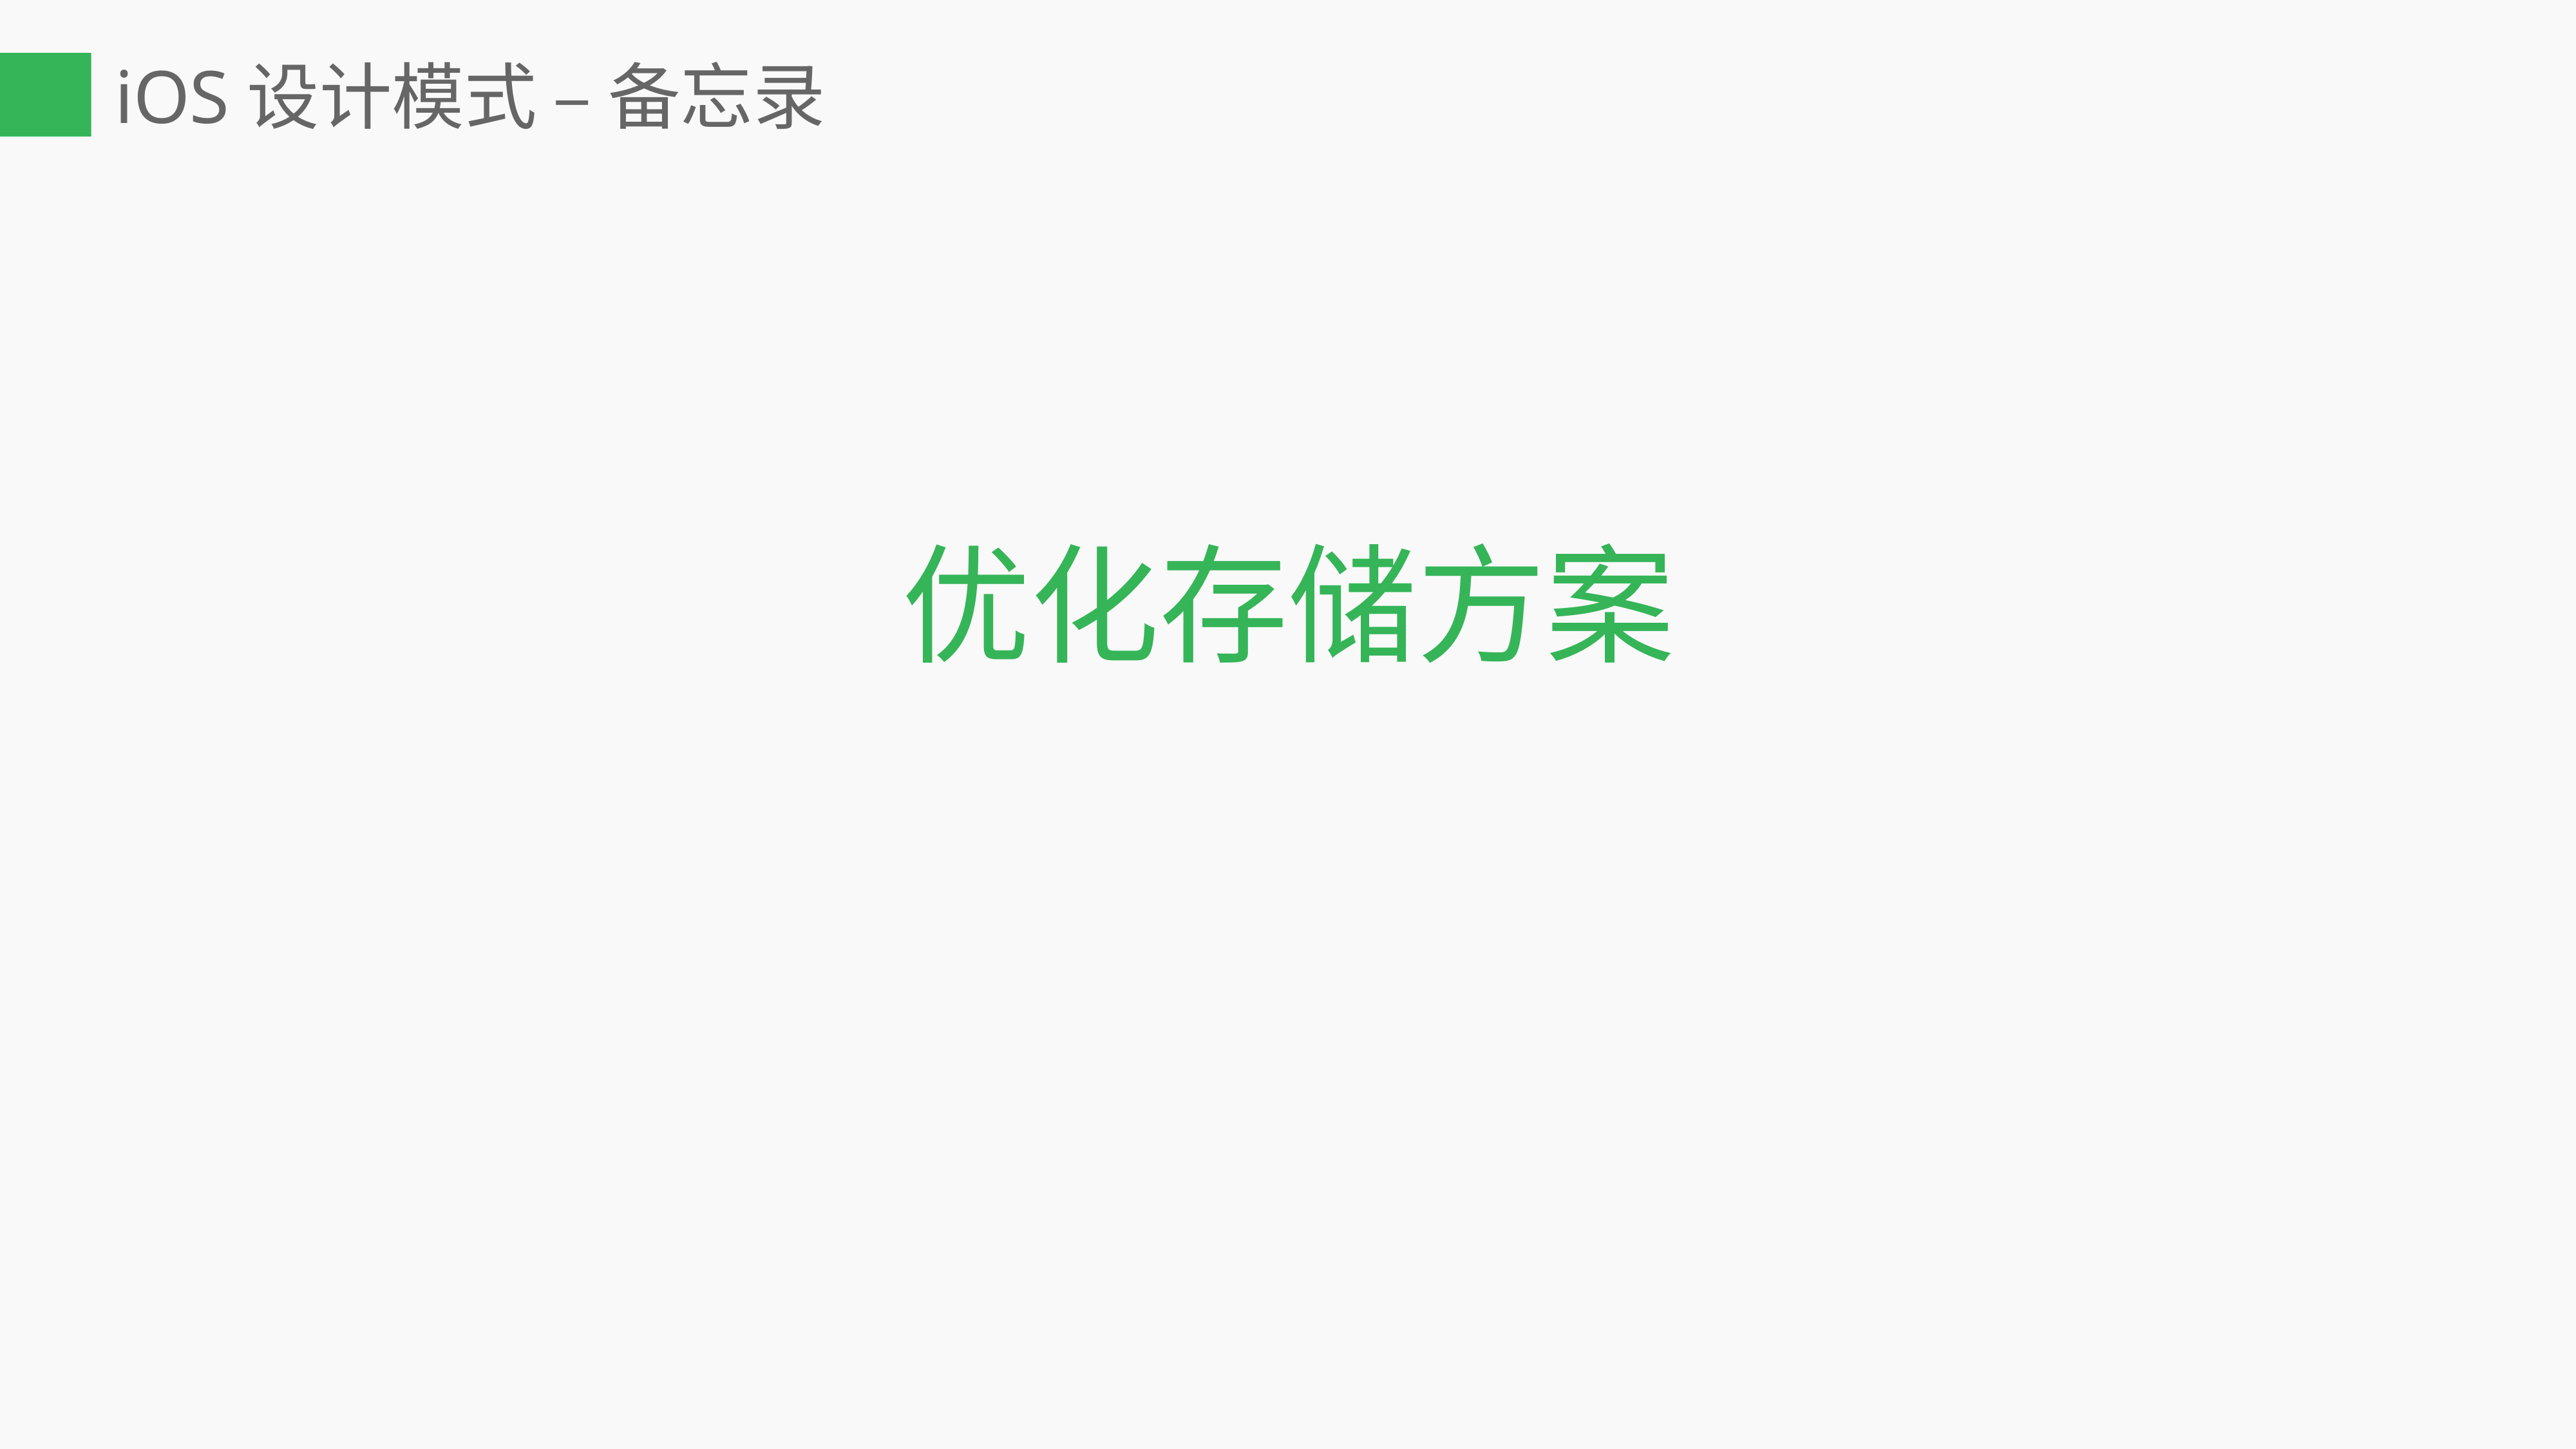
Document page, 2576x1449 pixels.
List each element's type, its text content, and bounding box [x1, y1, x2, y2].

text_box iOS设计模式 – 备忘录 [109, 45, 2540, 144]
text_box 优化存储方案 [22, 518, 2554, 684]
text_box [0, 53, 91, 137]
